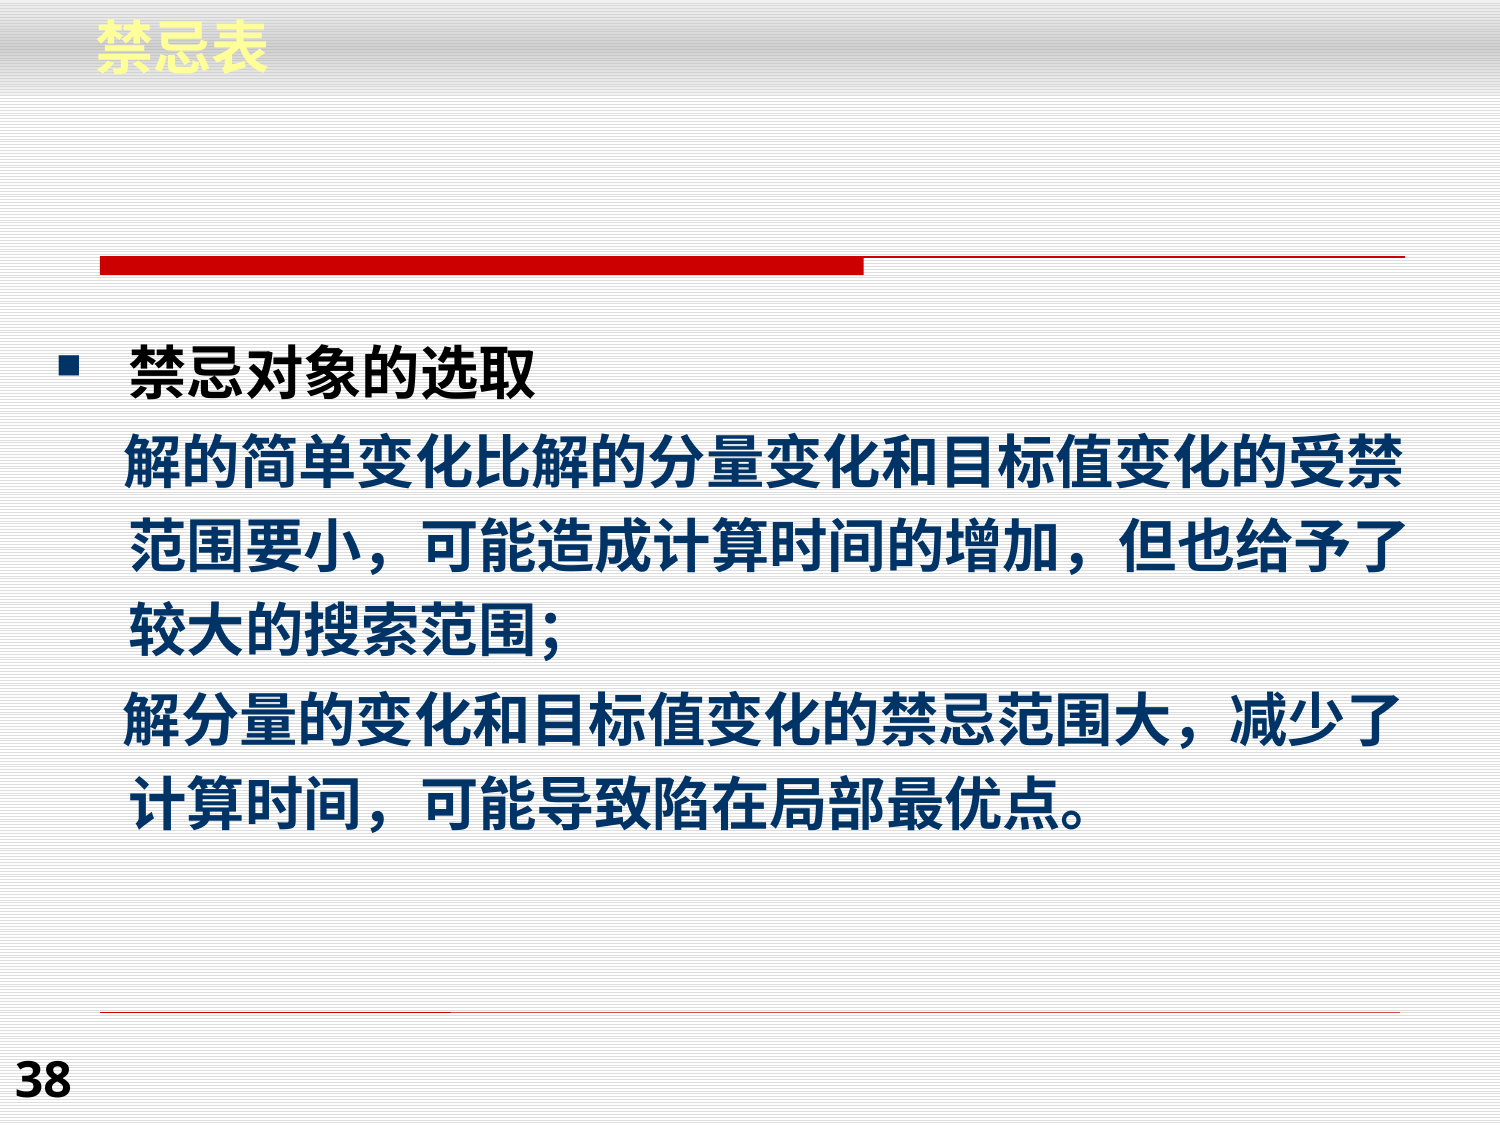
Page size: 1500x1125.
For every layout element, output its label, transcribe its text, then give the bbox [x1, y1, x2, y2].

text_box 禁忌对象的选取 解的简单变化比解的分量变化和目标值变化的受禁范围要小，可能造成计算时间的增加，但也给予了较大的搜索范围； 解分量的变化和目标值变化的禁忌范围大，减少了计算时间，可能导致陷在局部最优点。 [41, 314, 1443, 1094]
text_box 禁忌表 [0, 0, 1500, 95]
